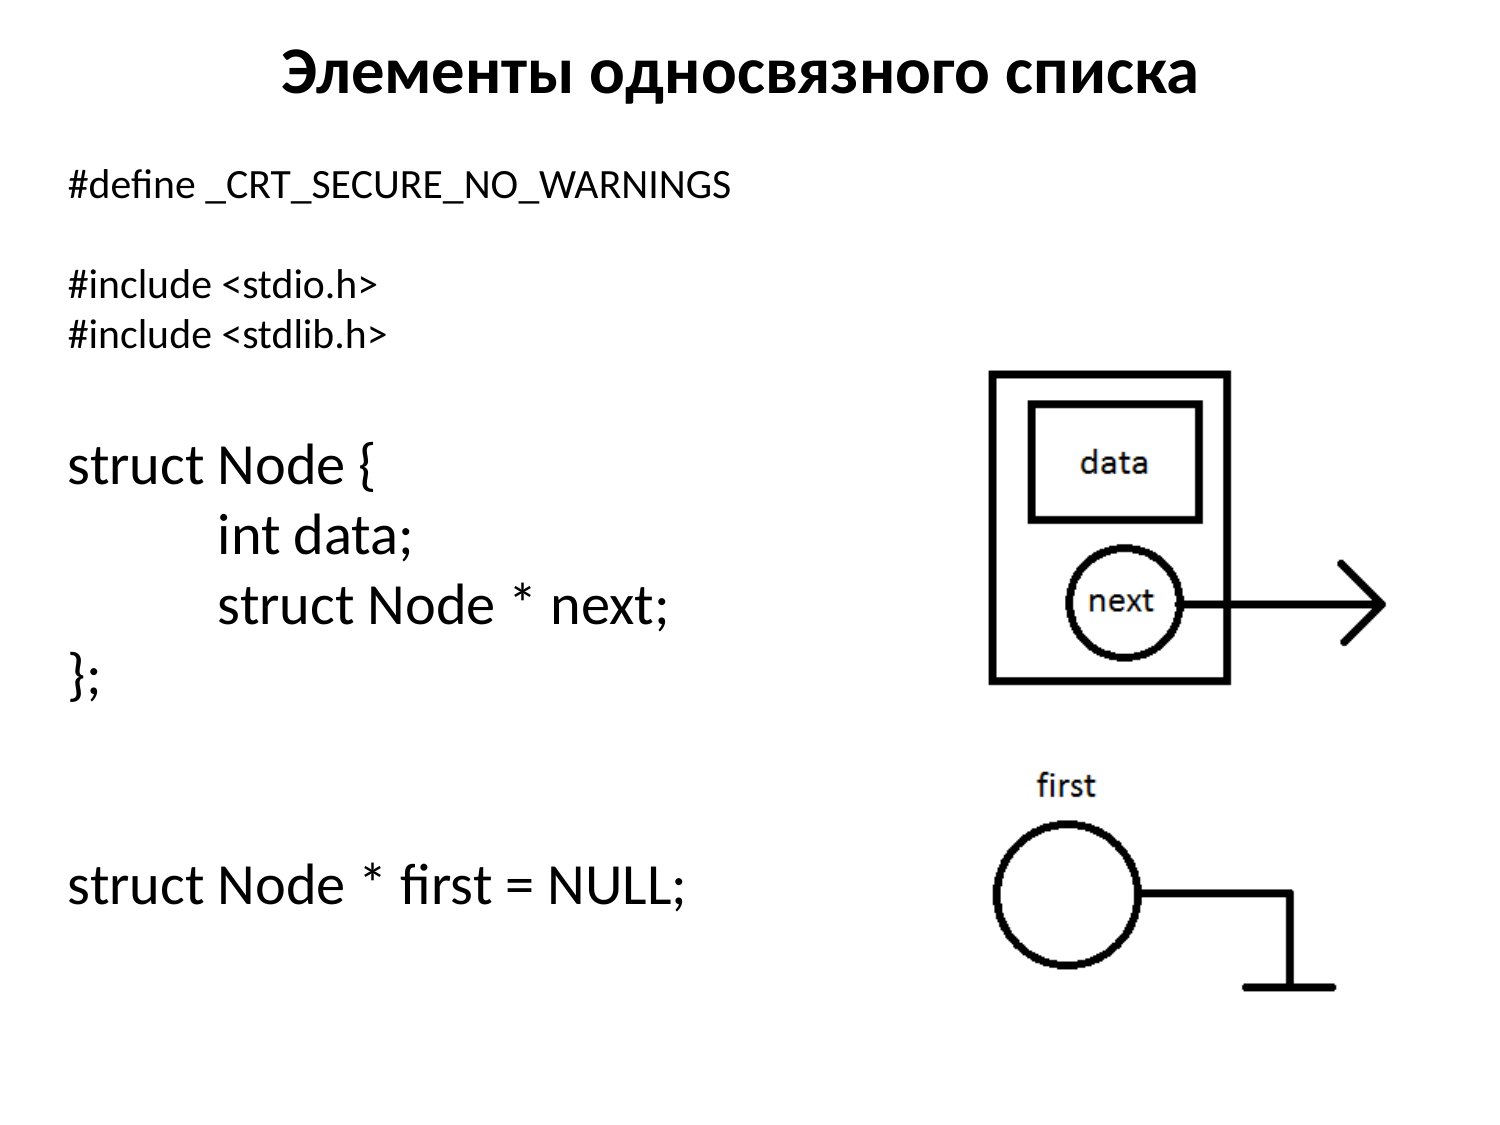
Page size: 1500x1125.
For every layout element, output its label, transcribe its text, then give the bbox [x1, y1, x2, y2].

title Элементы односвязного списка [0, 19, 1483, 114]
picture [867, 337, 1434, 1013]
text_box #define _CRT_SECURE_NO_WARNINGS #include <stdio.h> #include <stdlib.h> struct Node { int data; struct Node * next; }; struct Node * first = NULL; [53, 148, 1471, 924]
